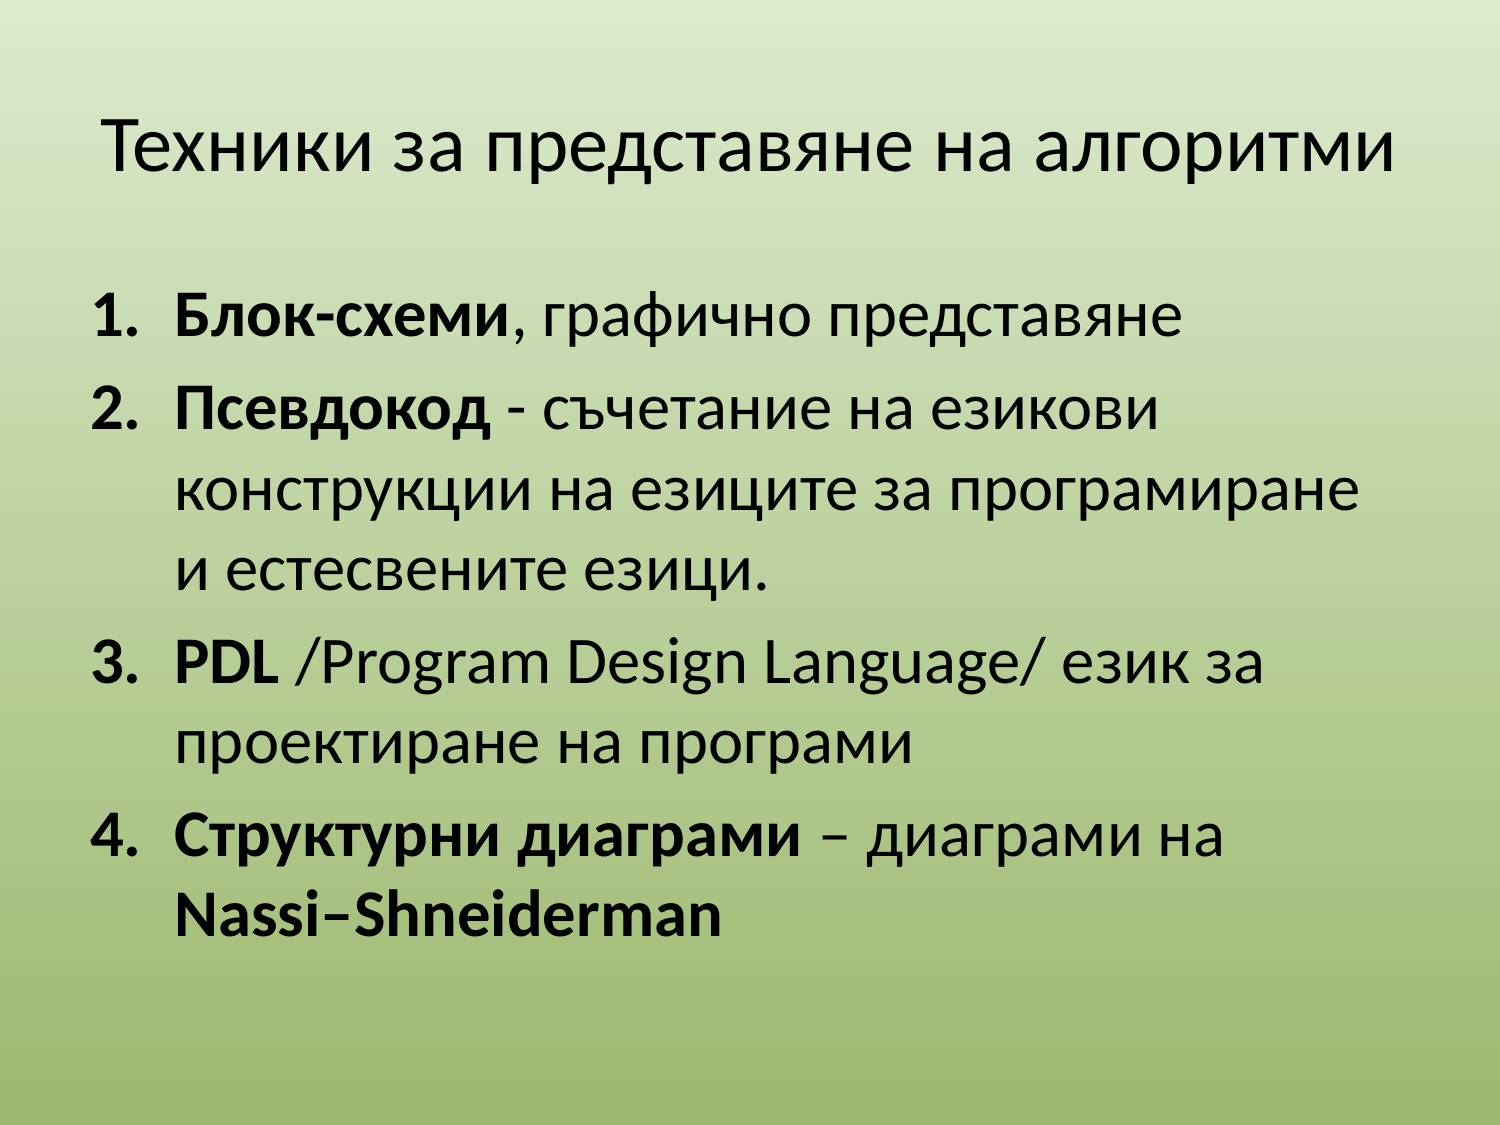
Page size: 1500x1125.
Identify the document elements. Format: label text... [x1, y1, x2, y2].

title Техники за представяне на алгоритми [75, 45, 1425, 233]
list Блок-схеми, графично представяне Псевдокод - съчетание на езикови конструкции на езиците за програмиране и естесвените езици. PDL /Program Design Language/ език за проектиране на програми Структурни диаграми – диаграми на Nassi–Shneiderman [75, 262, 1425, 1005]
